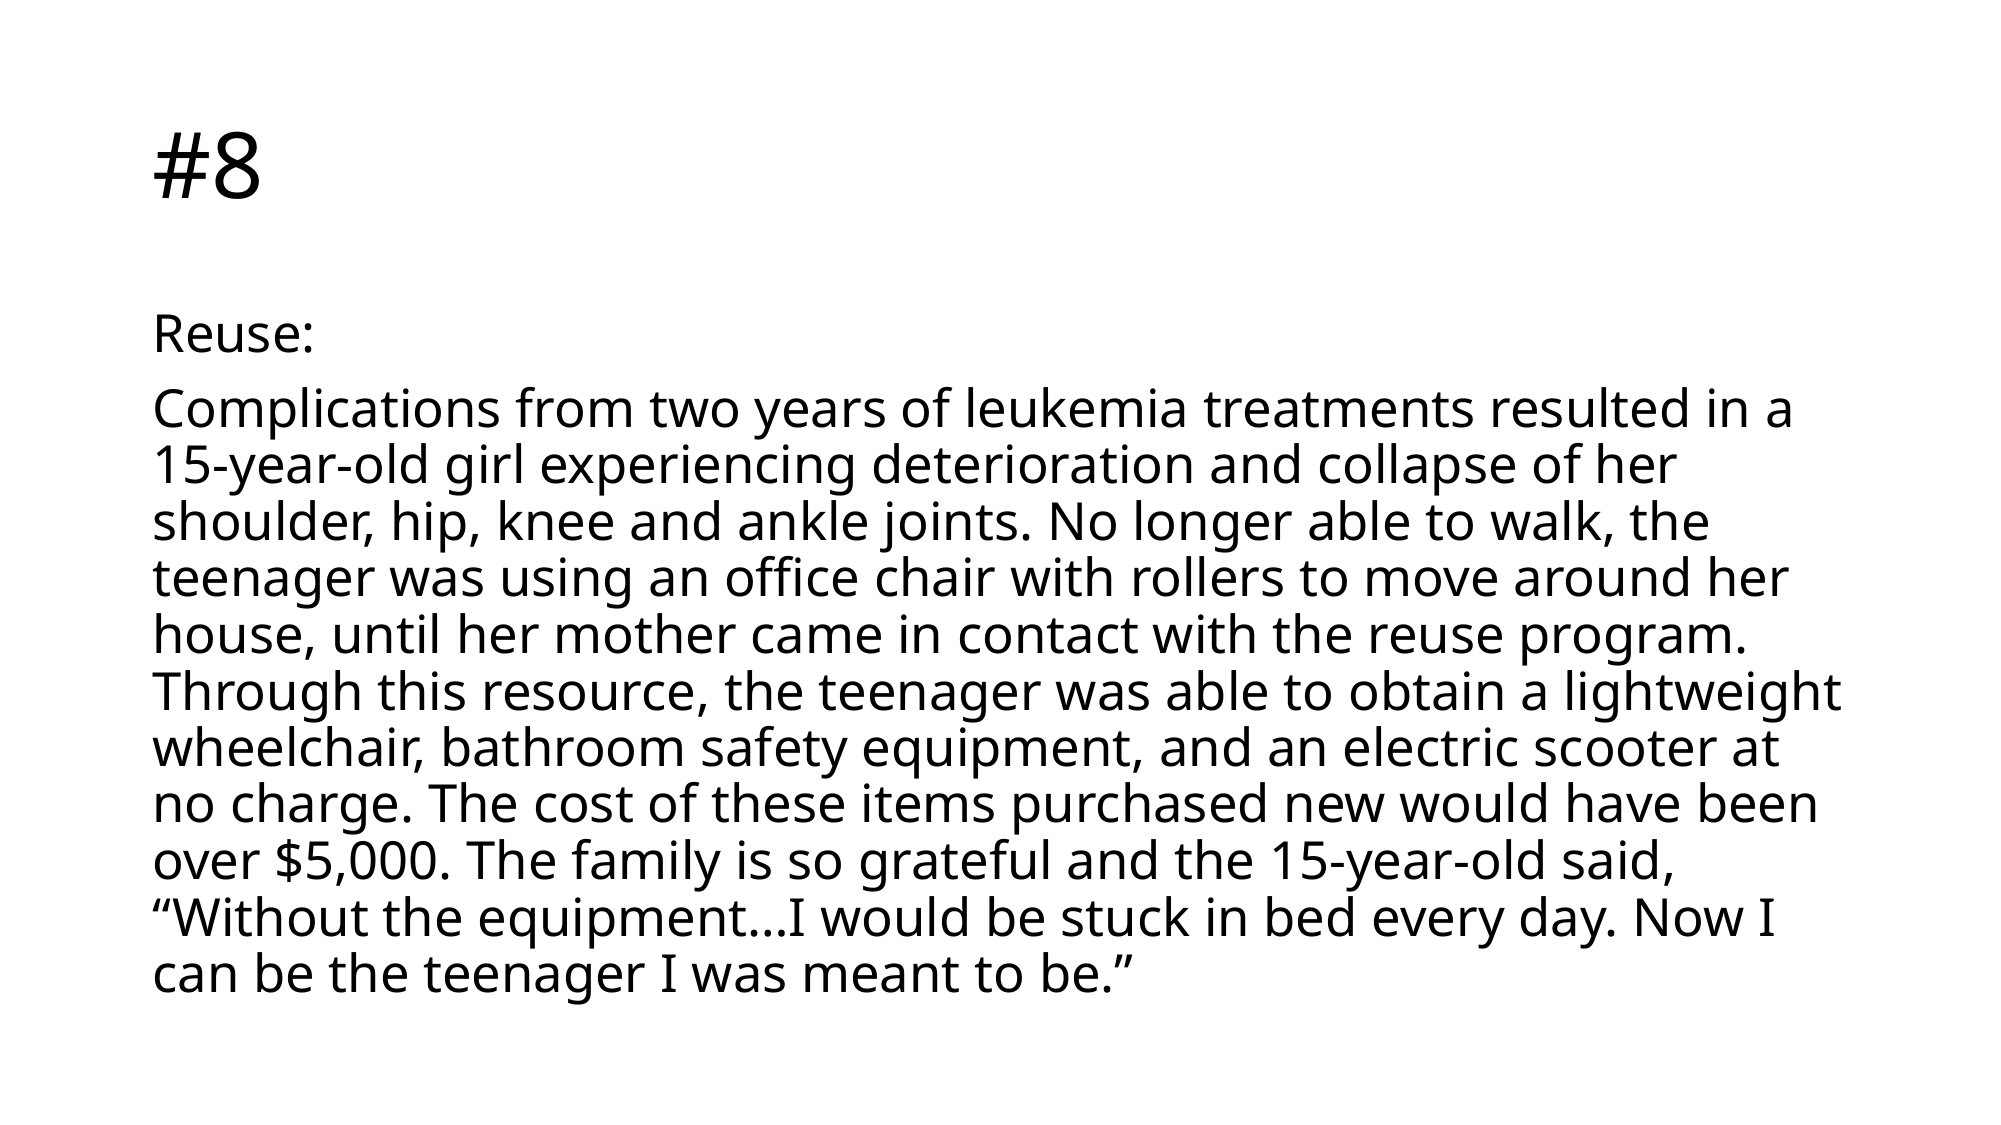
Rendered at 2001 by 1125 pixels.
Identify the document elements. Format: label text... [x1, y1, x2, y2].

title #8 [137, 59, 1863, 278]
list Reuse: Complications from two years of leukemia treatments resulted in a 15-year-old girl experiencing deterioration and collapse of her shoulder, hip, knee and ankle joints. No longer able to walk, the teenager was using an office chair with rollers to move around her house, until her mother came in contact with the reuse program. Through this resource, the teenager was able to obtain a lightweight wheelchair, bathroom safety equipment, and an electric scooter at no charge. The cost of these items purchased new would have been over $5,000. The family is so grateful and the 15-year-old said, “Without the equipment…I would be stuck in bed every day. Now I can be the teenager I was meant to be.” [137, 299, 1863, 1014]
